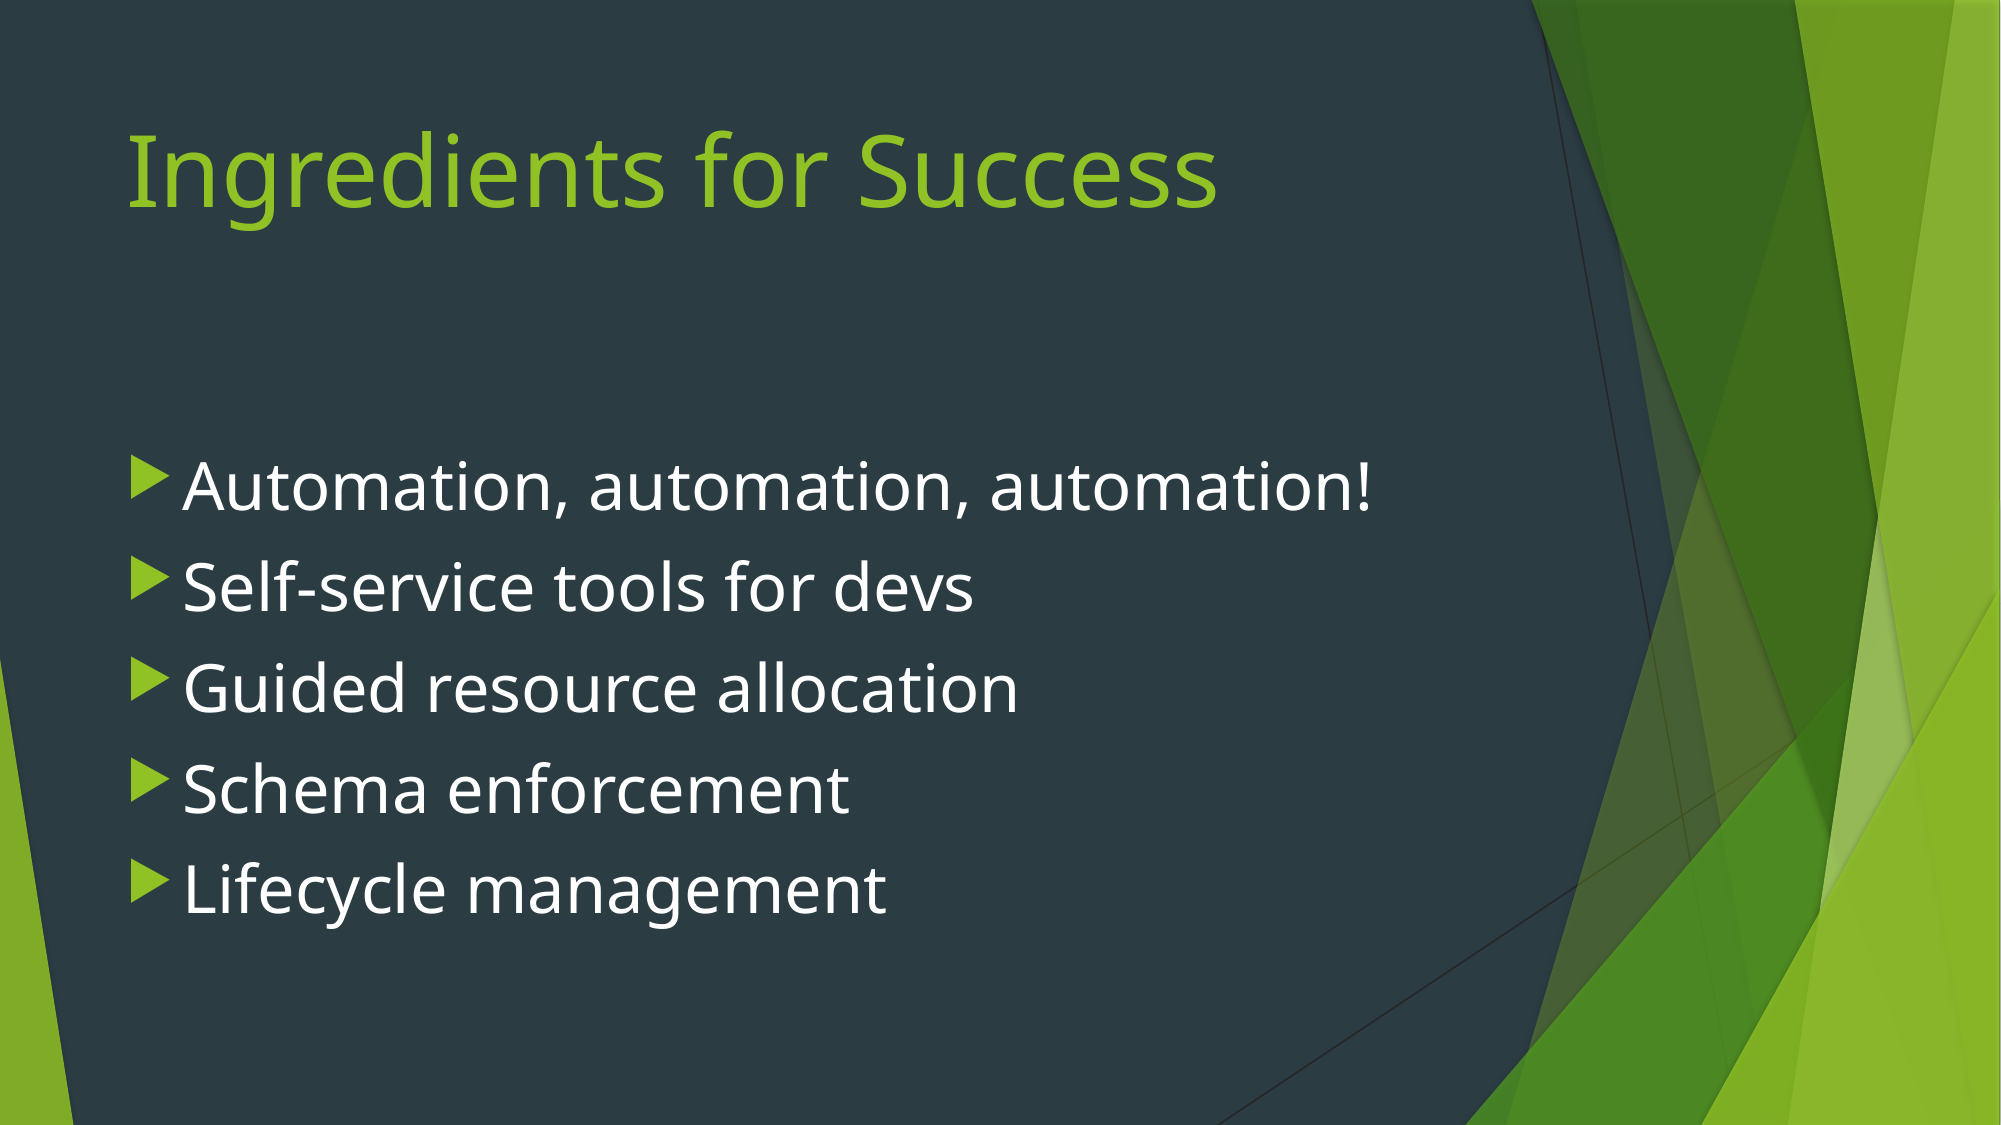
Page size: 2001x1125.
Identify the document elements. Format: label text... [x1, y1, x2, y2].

list Automation, automation, automation! Self-service tools for devs Guided resource allocation Schema enforcement Lifecycle management [111, 436, 1522, 1073]
title Ingredients for Success [111, 99, 1522, 355]
